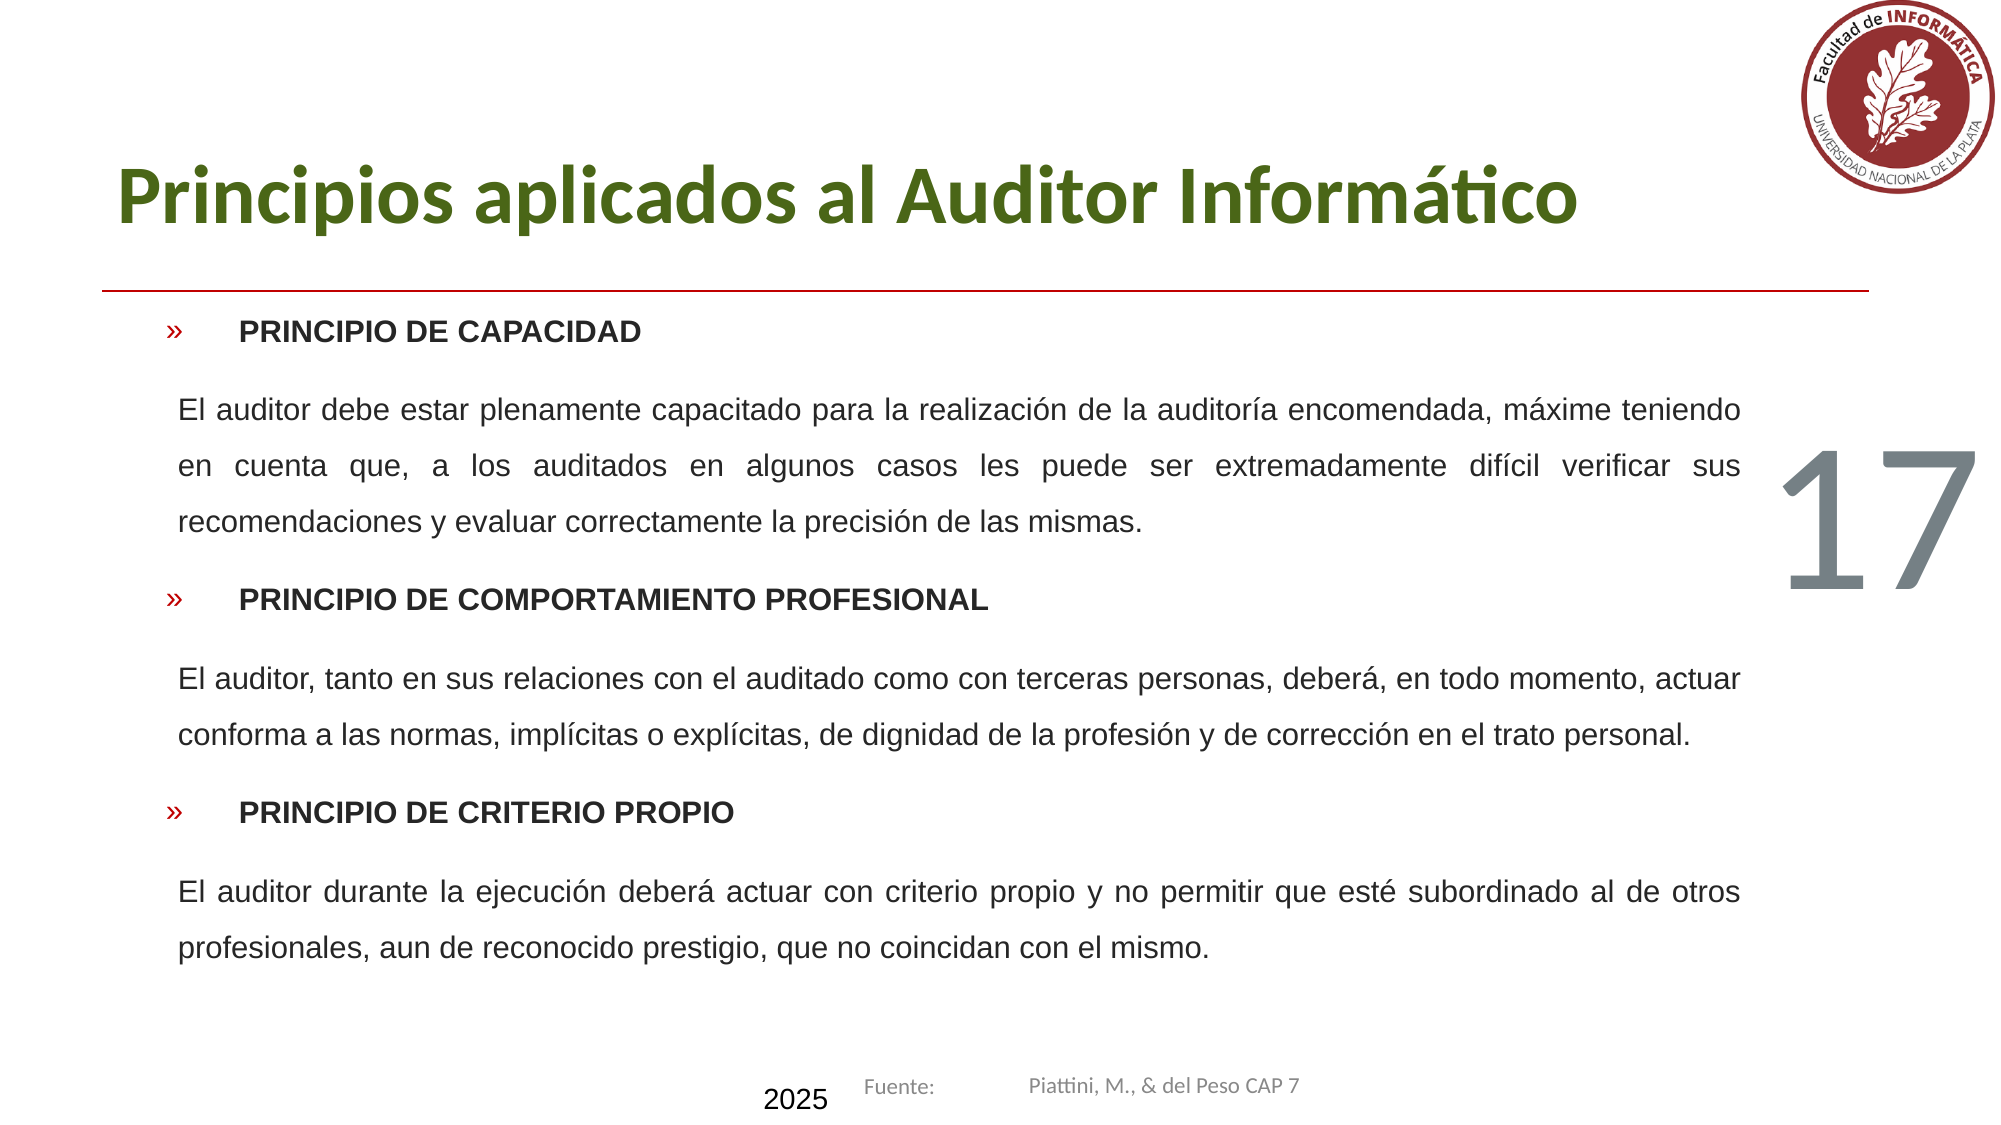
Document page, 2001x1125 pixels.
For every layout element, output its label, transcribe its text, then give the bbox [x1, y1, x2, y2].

slide_number 17 [1758, 467, 1998, 640]
picture [1801, 0, 2000, 195]
list PRINCIPIO DE CAPACIDAD El auditor debe estar plenamente capacitado para la realización de la auditoría encomendada, máxime teniendo en cuenta que, a los auditados en algunos casos les puede ser extremadamente difícil verificar sus recomendaciones y evaluar correctamente la precisión de las mismas. PRINCIPIO DE COMPORTAMIENTO PROFESIONAL El auditor, tanto en sus relaciones con el auditado como con terceras personas, deberá, en todo momento, actuar conforma a las normas, implícitas o explícitas, de dignidad de la profesión y de corrección en el trato personal. PRINCIPIO DE CRITERIO PROPIO El auditor durante la ejecución deberá actuar con criterio propio y no permitir que esté subordinado al de otros profesionales, aun de reconocido prestigio, que no coincidan con el mismo. [150, 284, 1758, 1020]
list Piattini, M., & del Peso CAP 7 [976, 1067, 1332, 1118]
title Principios aplicados al Auditor Informático [102, 105, 1747, 291]
